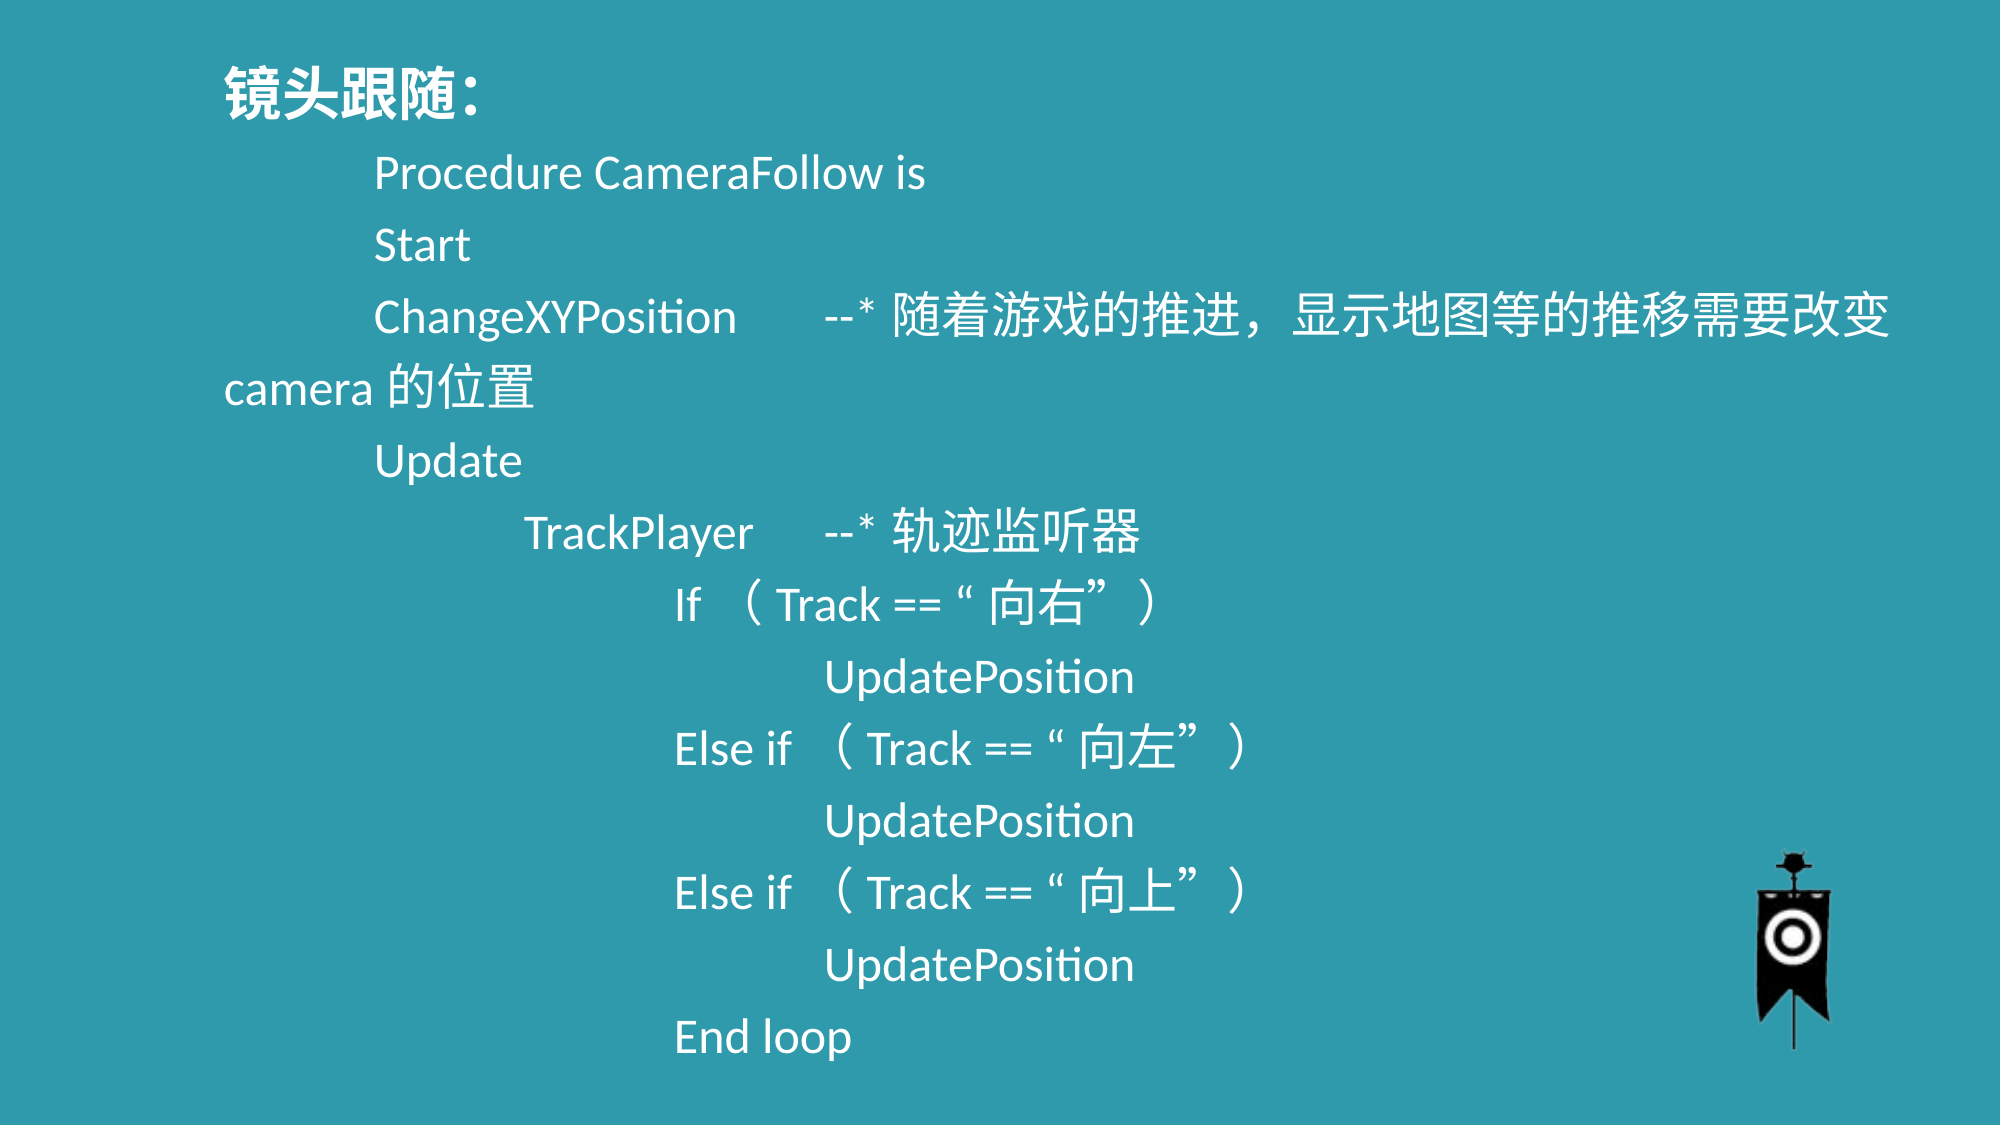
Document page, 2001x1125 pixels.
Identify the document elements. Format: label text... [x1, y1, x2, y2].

picture [1679, 826, 1963, 1076]
text_box 镜头跟随： Procedure CameraFollow is Start ChangeXYPosition --*随着游戏的推进，显示地图等的推移需要改变camera的位置 Update TrackPlayer --*轨迹监听器 If（Track == “向右”） UpdatePosition Else if（Track == “向左”） UpdatePosition Else if（Track == “向上”） UpdatePosition End loop [209, 36, 1937, 1125]
